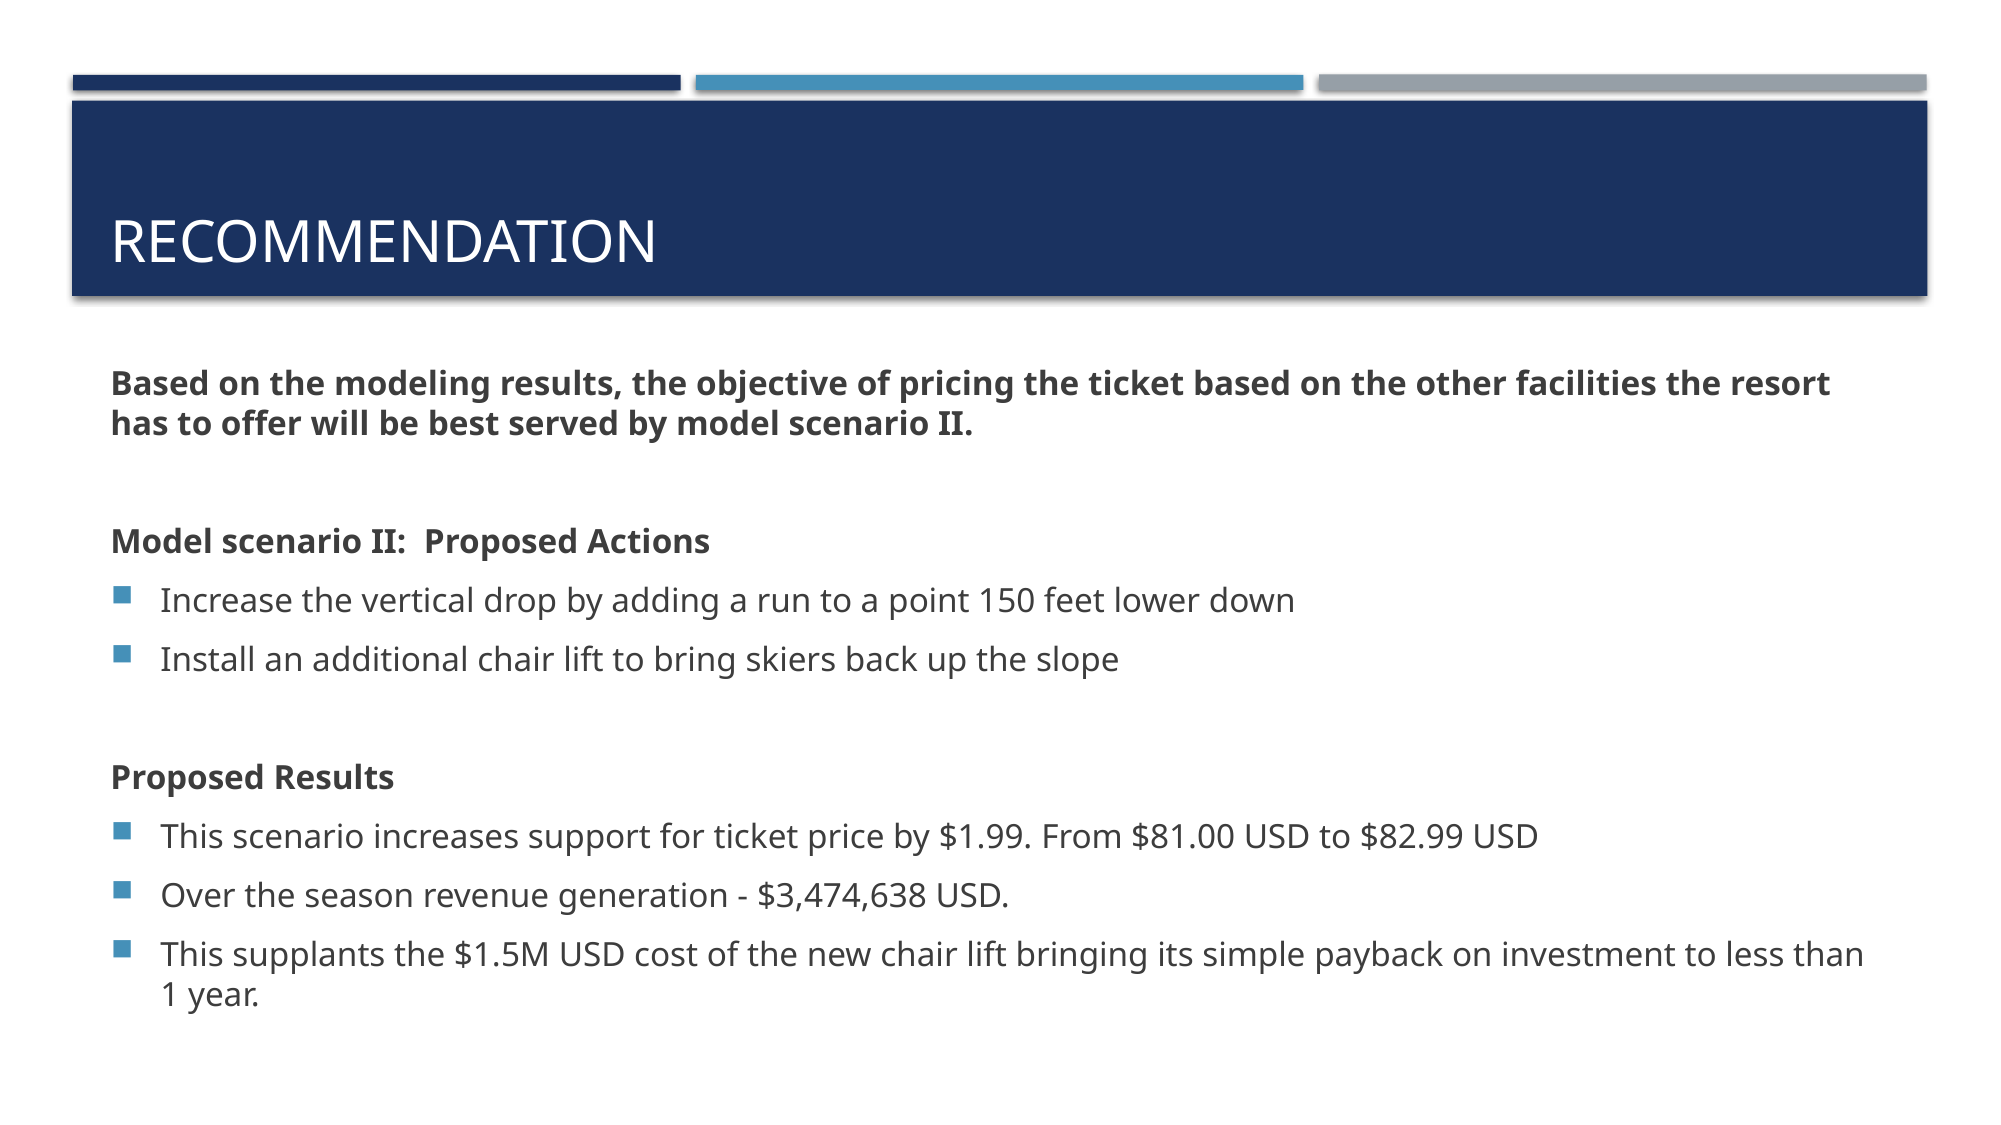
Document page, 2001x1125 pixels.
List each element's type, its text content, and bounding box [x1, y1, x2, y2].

list Based on the modeling results, the objective of pricing the ticket based on the other facilities the resort has to offer will be best served by model scenario II. Model scenario II: Proposed Actions Increase the vertical drop by adding a run to a point 150 feet lower down Install an additional chair lift to bring skiers back up the slope Proposed Results This scenario increases support for ticket price by $1.99. From $81.00 USD to $82.99 USD Over the season revenue generation - $3,474,638 USD. This supplants the $1.5M USD cost of the new chair lift bringing its simple payback on investment to less than 1 year. [95, 354, 1905, 1061]
title Recommendation [95, 115, 1905, 282]
